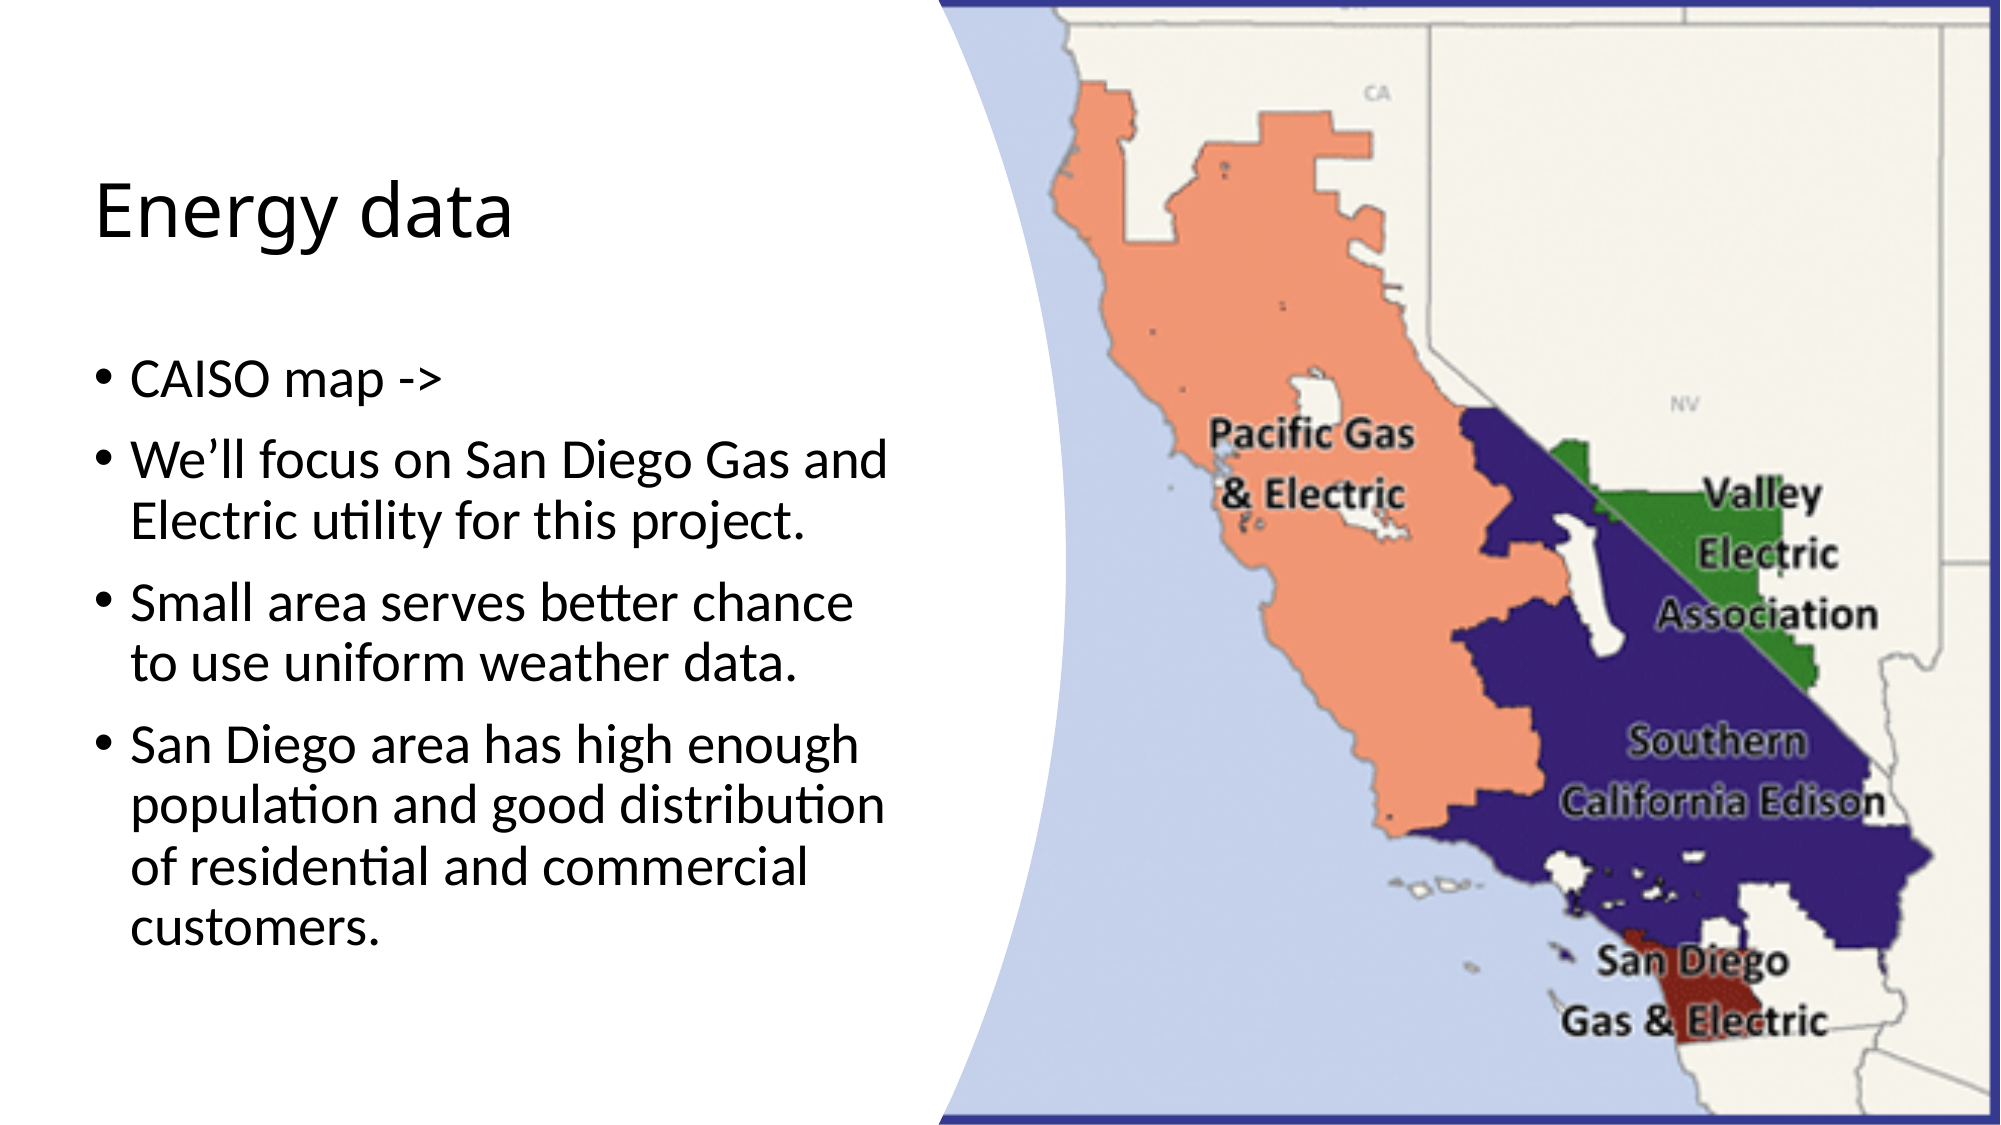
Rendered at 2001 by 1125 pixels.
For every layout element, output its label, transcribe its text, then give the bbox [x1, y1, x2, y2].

picture [938, 0, 2000, 1125]
title Energy data [78, 53, 927, 262]
list CAISO map -> We’ll focus on San Diego Gas and Electric utility for this project. Small area serves better chance to use uniform weather data. San Diego area has high enough population and good distribution of residential and commercial customers. [78, 341, 927, 1018]
